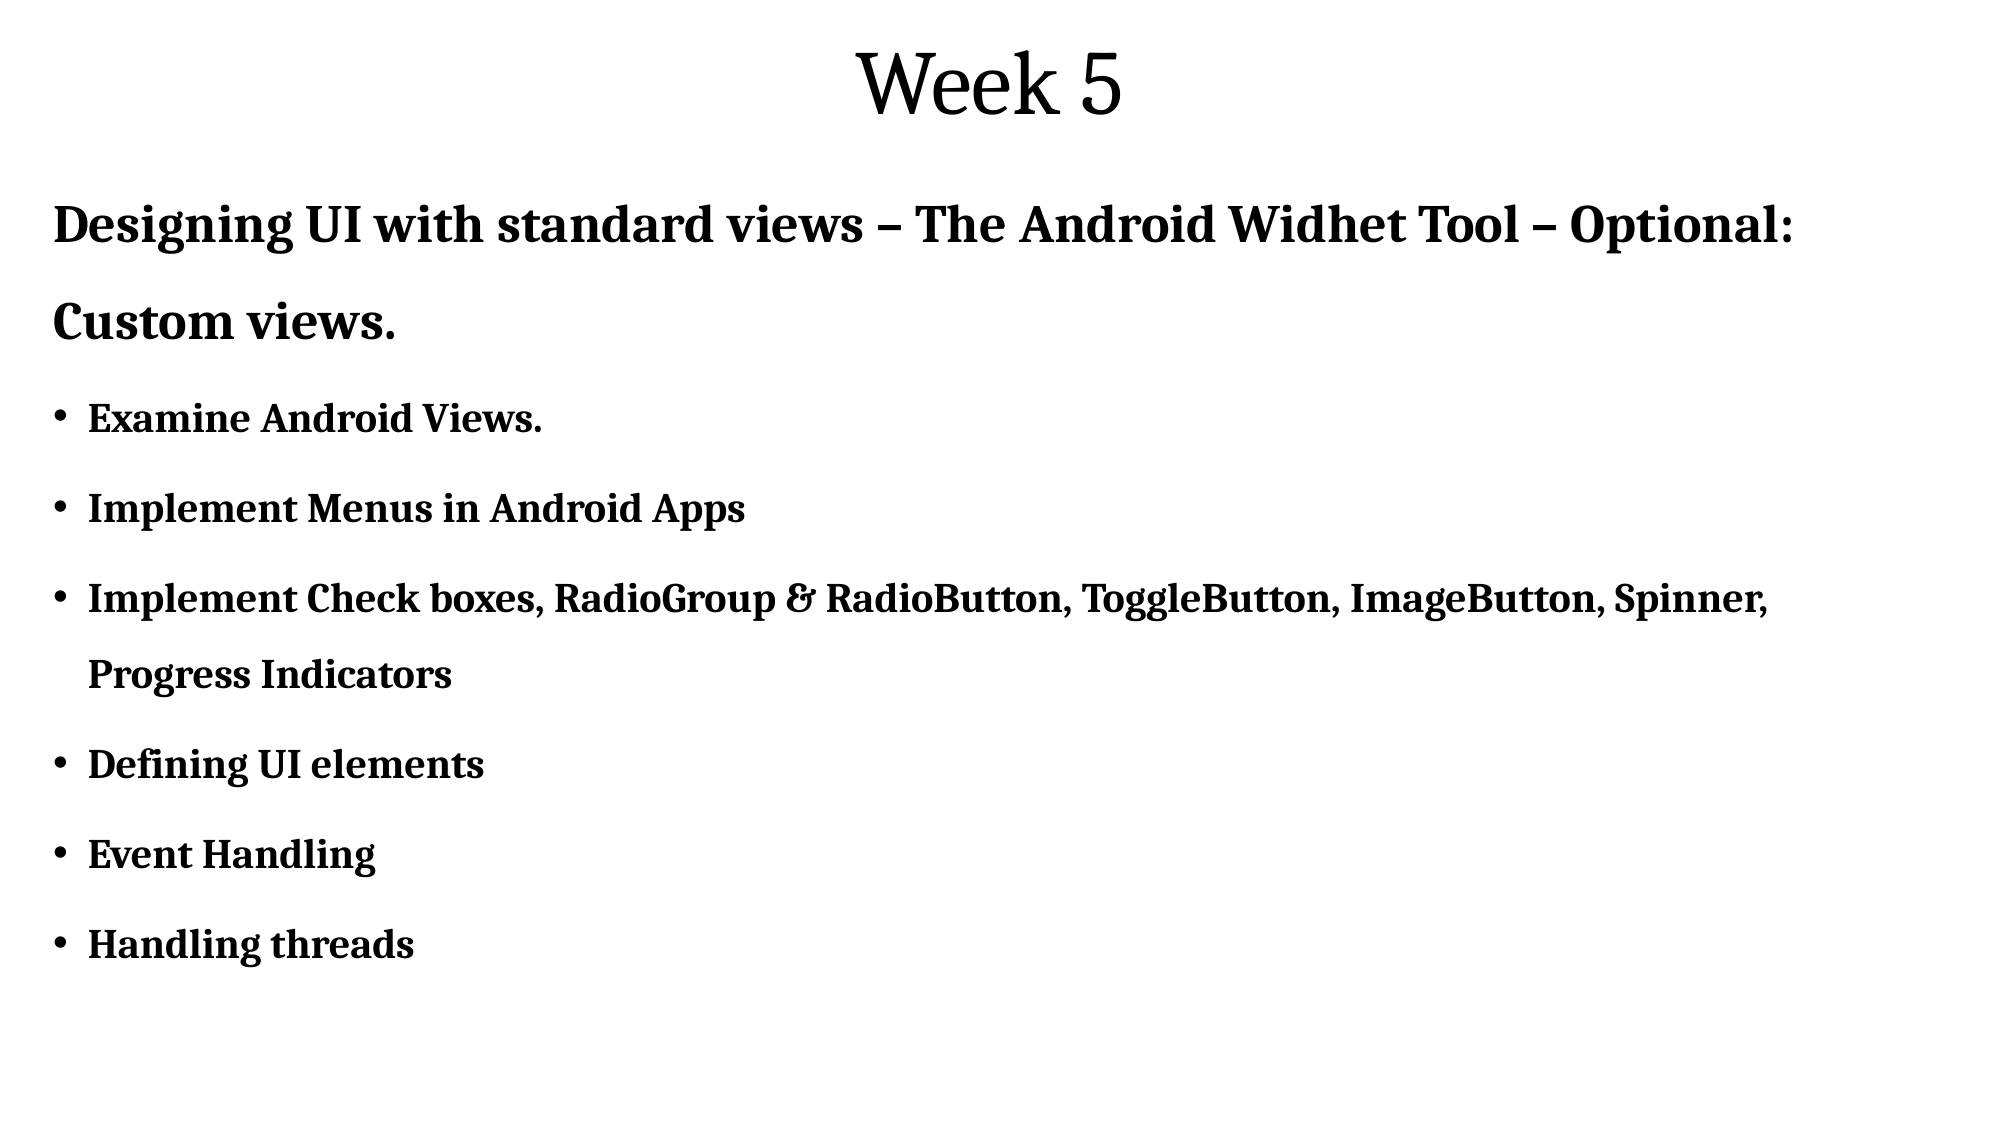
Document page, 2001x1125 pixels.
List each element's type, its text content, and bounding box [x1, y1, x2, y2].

title Week 5 [137, 21, 1863, 148]
list Designing UI with standard views – The Android Widhet Tool – Optional: Custom views. Examine Android Views. Implement Menus in Android Apps Implement Check boxes, RadioGroup & RadioButton, ToggleButton, ImageButton, Spinner, Progress Indicators Defining UI elements Event Handling Handling threads [38, 148, 1953, 1066]
